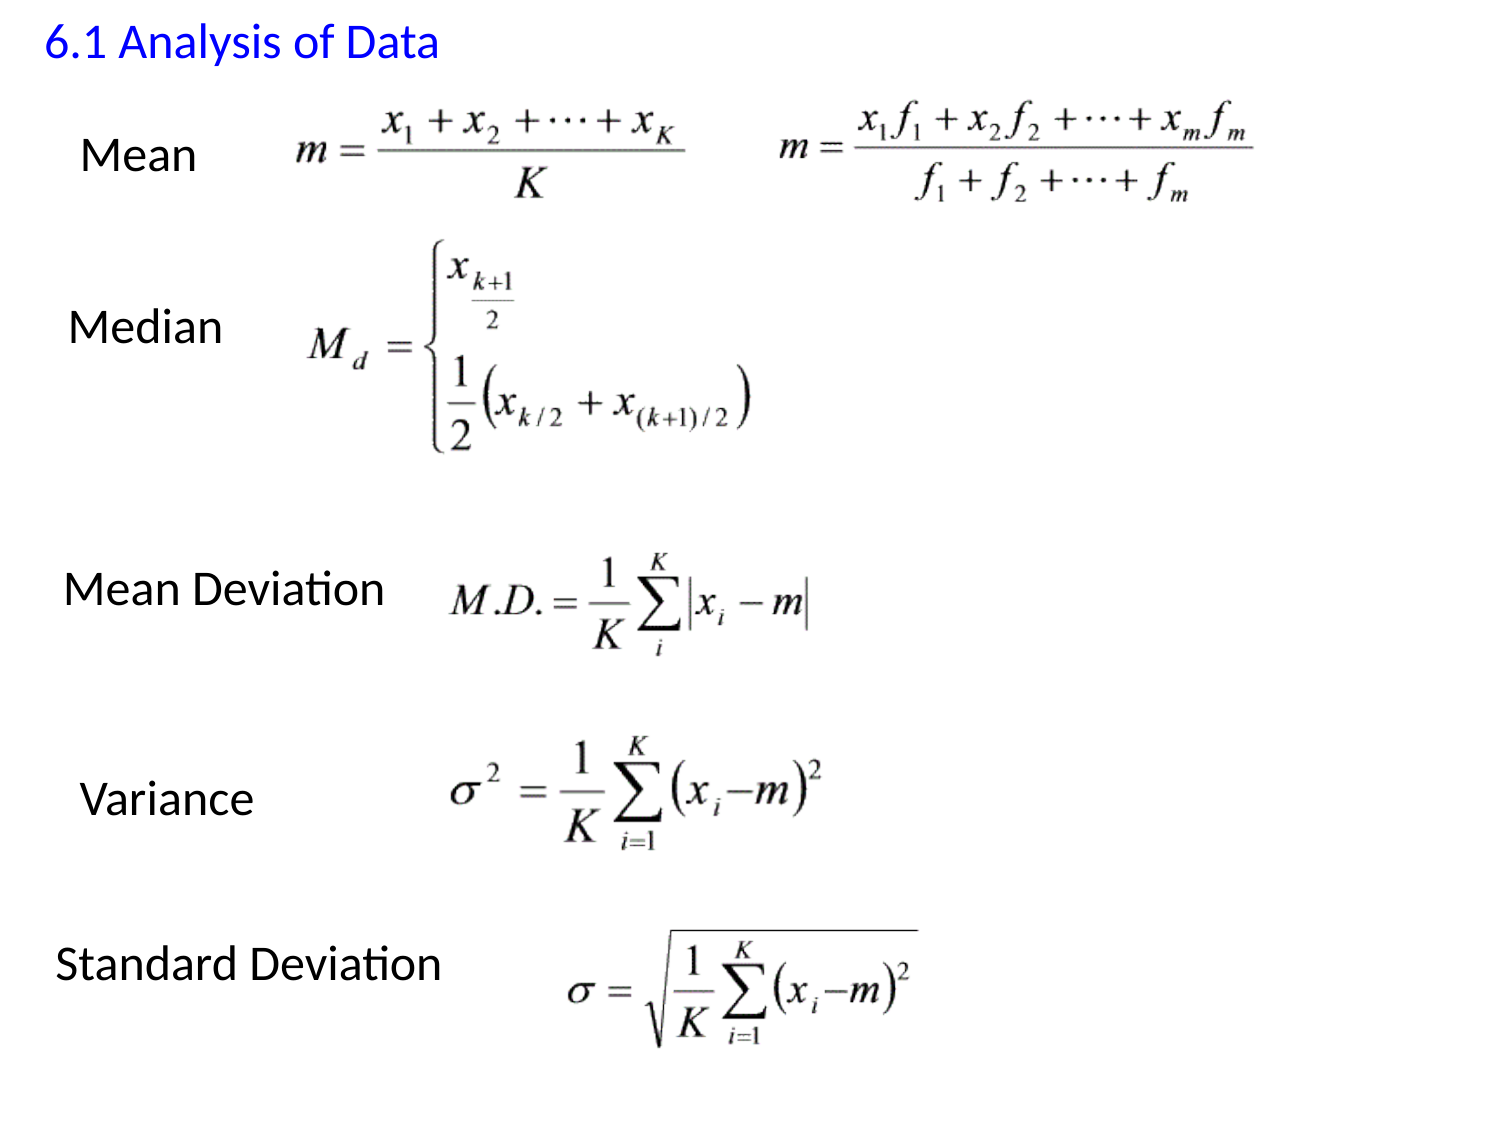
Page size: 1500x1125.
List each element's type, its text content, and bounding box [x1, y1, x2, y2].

picture [301, 230, 756, 463]
picture [289, 98, 690, 208]
text_box 6.1 Analysis of Data [29, 1, 621, 77]
text_box Variance [64, 757, 322, 833]
text_box Standard Deviation [40, 922, 495, 998]
text_box Mean Deviation [48, 548, 412, 624]
text_box Mean [64, 113, 219, 189]
text_box Median [52, 286, 278, 362]
picture [443, 724, 829, 861]
picture [560, 919, 925, 1056]
picture [773, 89, 1258, 211]
picture [443, 542, 812, 666]
